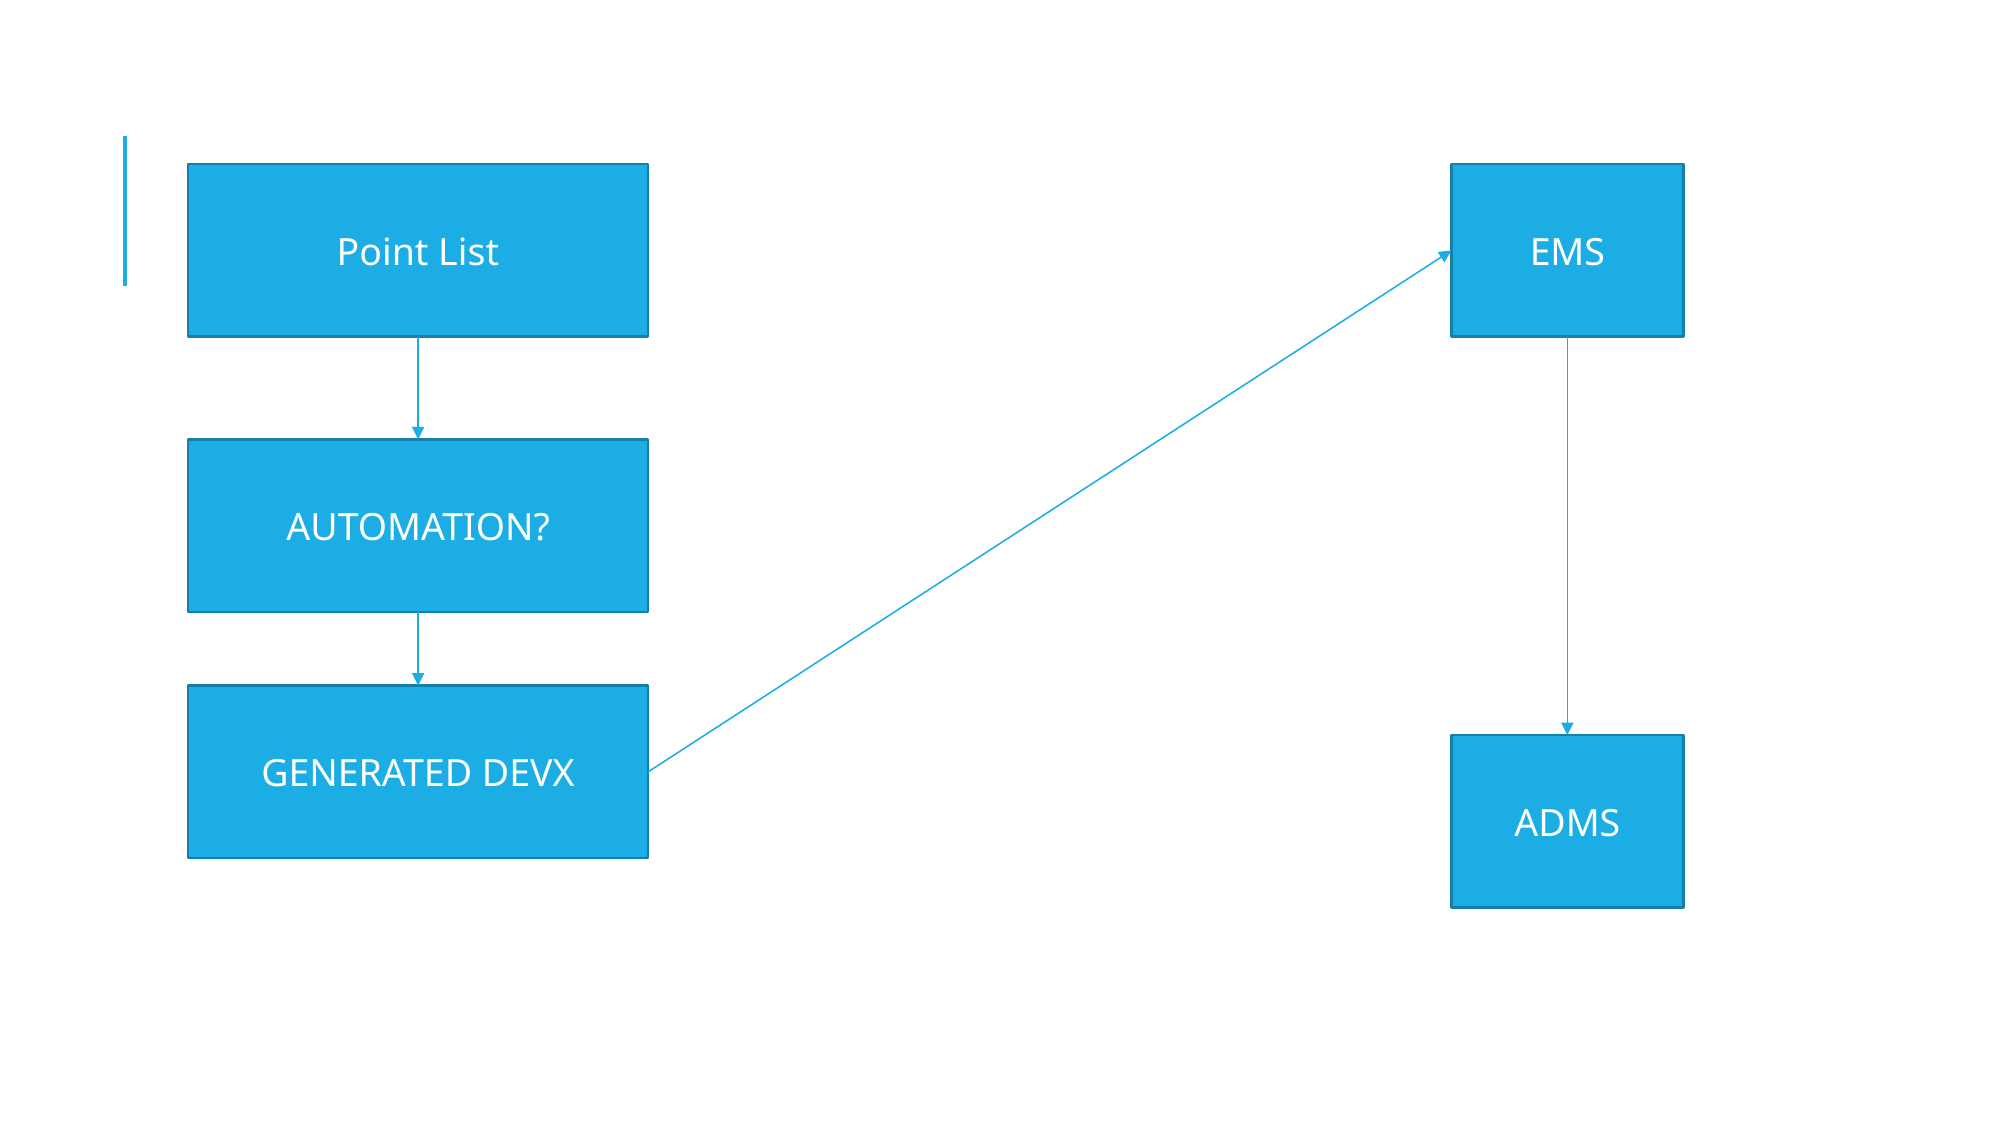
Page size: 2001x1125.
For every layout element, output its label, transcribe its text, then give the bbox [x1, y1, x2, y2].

text_box GENERATED DEVX [187, 684, 649, 859]
text_box AUTOMATION? [187, 438, 641, 613]
text_box ADMS [1450, 734, 1685, 909]
text_box Point List [187, 163, 649, 338]
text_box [647, 250, 1452, 773]
text_box EMS [1450, 163, 1685, 338]
